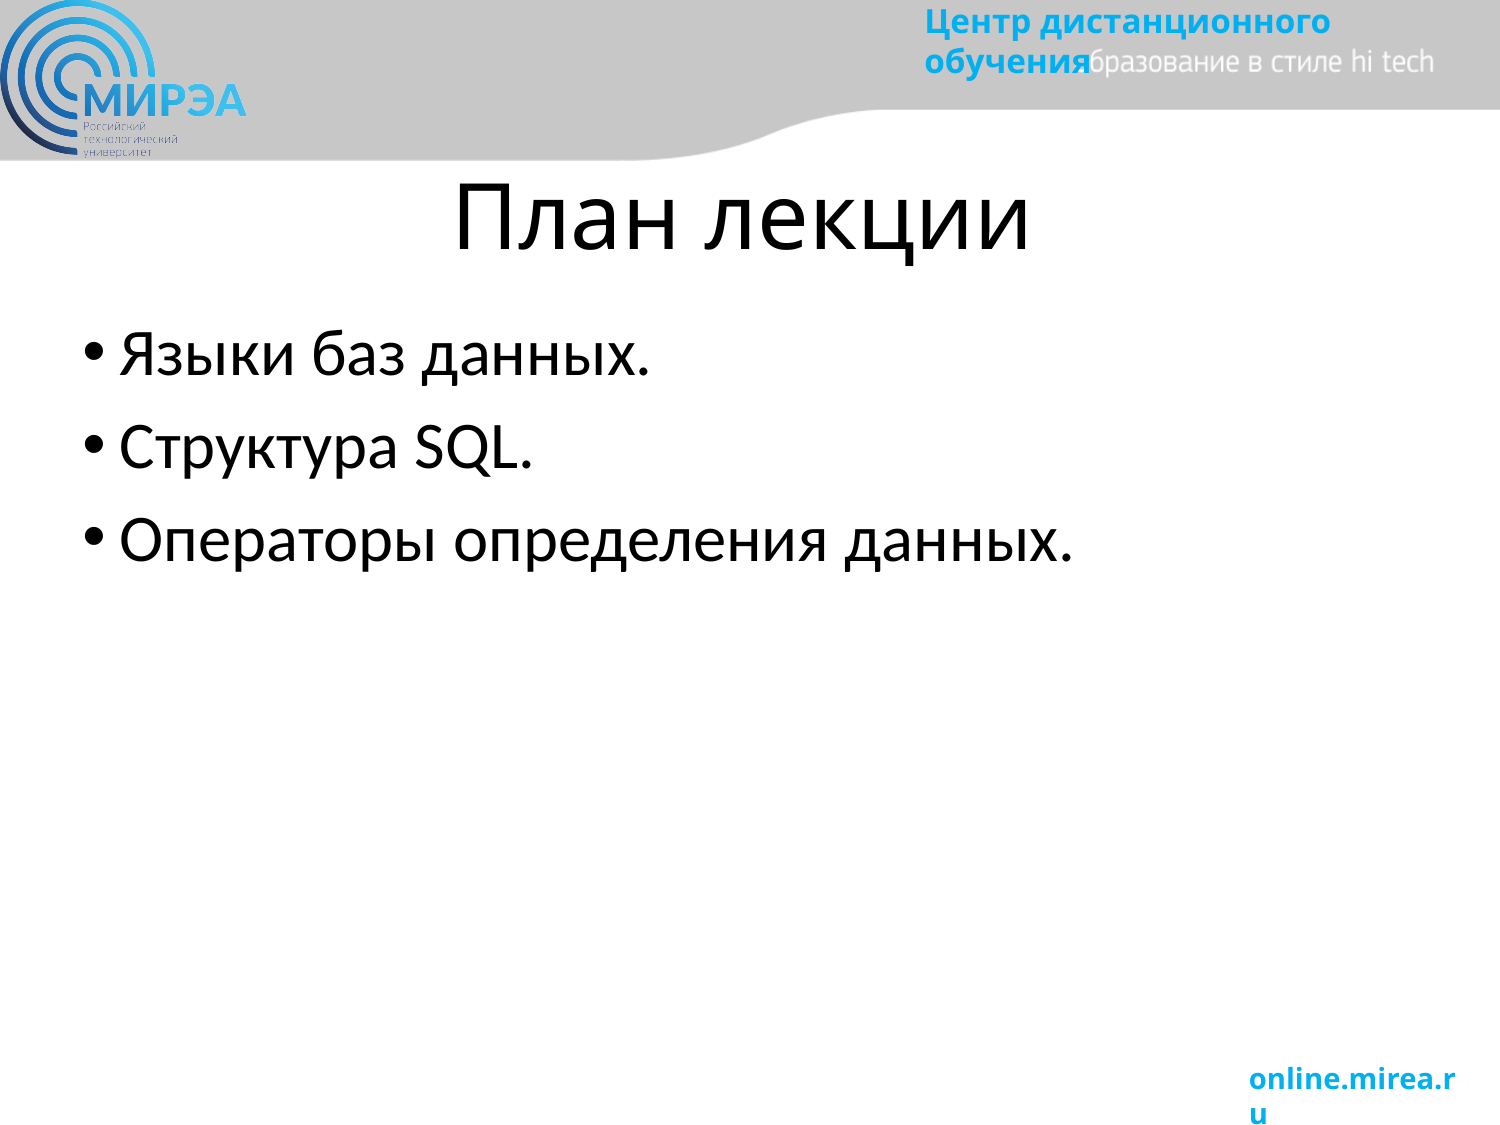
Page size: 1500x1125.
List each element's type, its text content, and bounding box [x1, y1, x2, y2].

picture [0, 0, 247, 159]
title План лекции [67, 163, 1418, 277]
list Языки баз данных. Структура SQL. Операторы определения данных. [67, 310, 1438, 1007]
